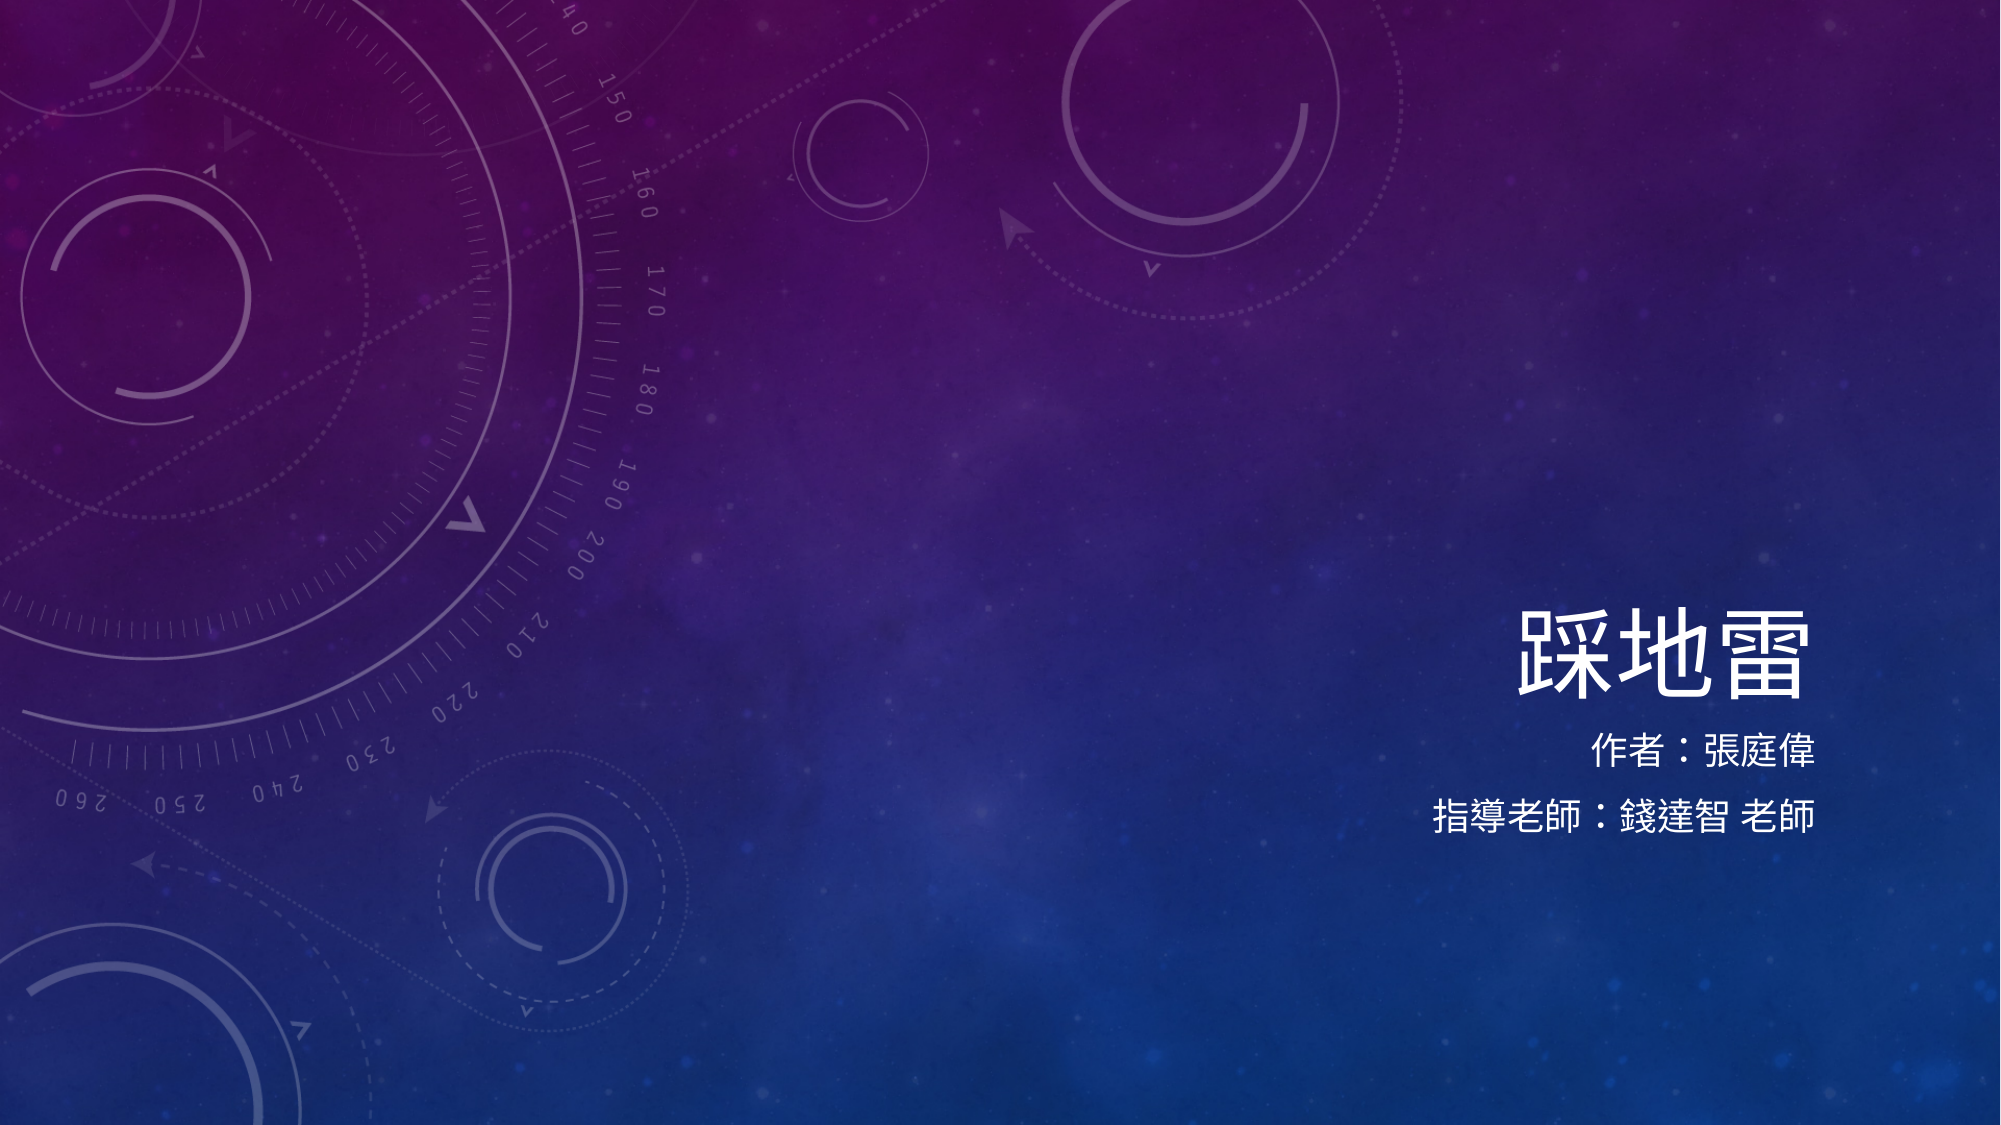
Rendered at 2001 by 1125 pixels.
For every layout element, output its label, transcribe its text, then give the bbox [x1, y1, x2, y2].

subtitle 作者：張庭偉 指導老師：錢達智 老師 [650, 719, 1831, 950]
title 踩地雷 [650, 322, 1831, 719]
picture [0, 0, 2001, 1125]
